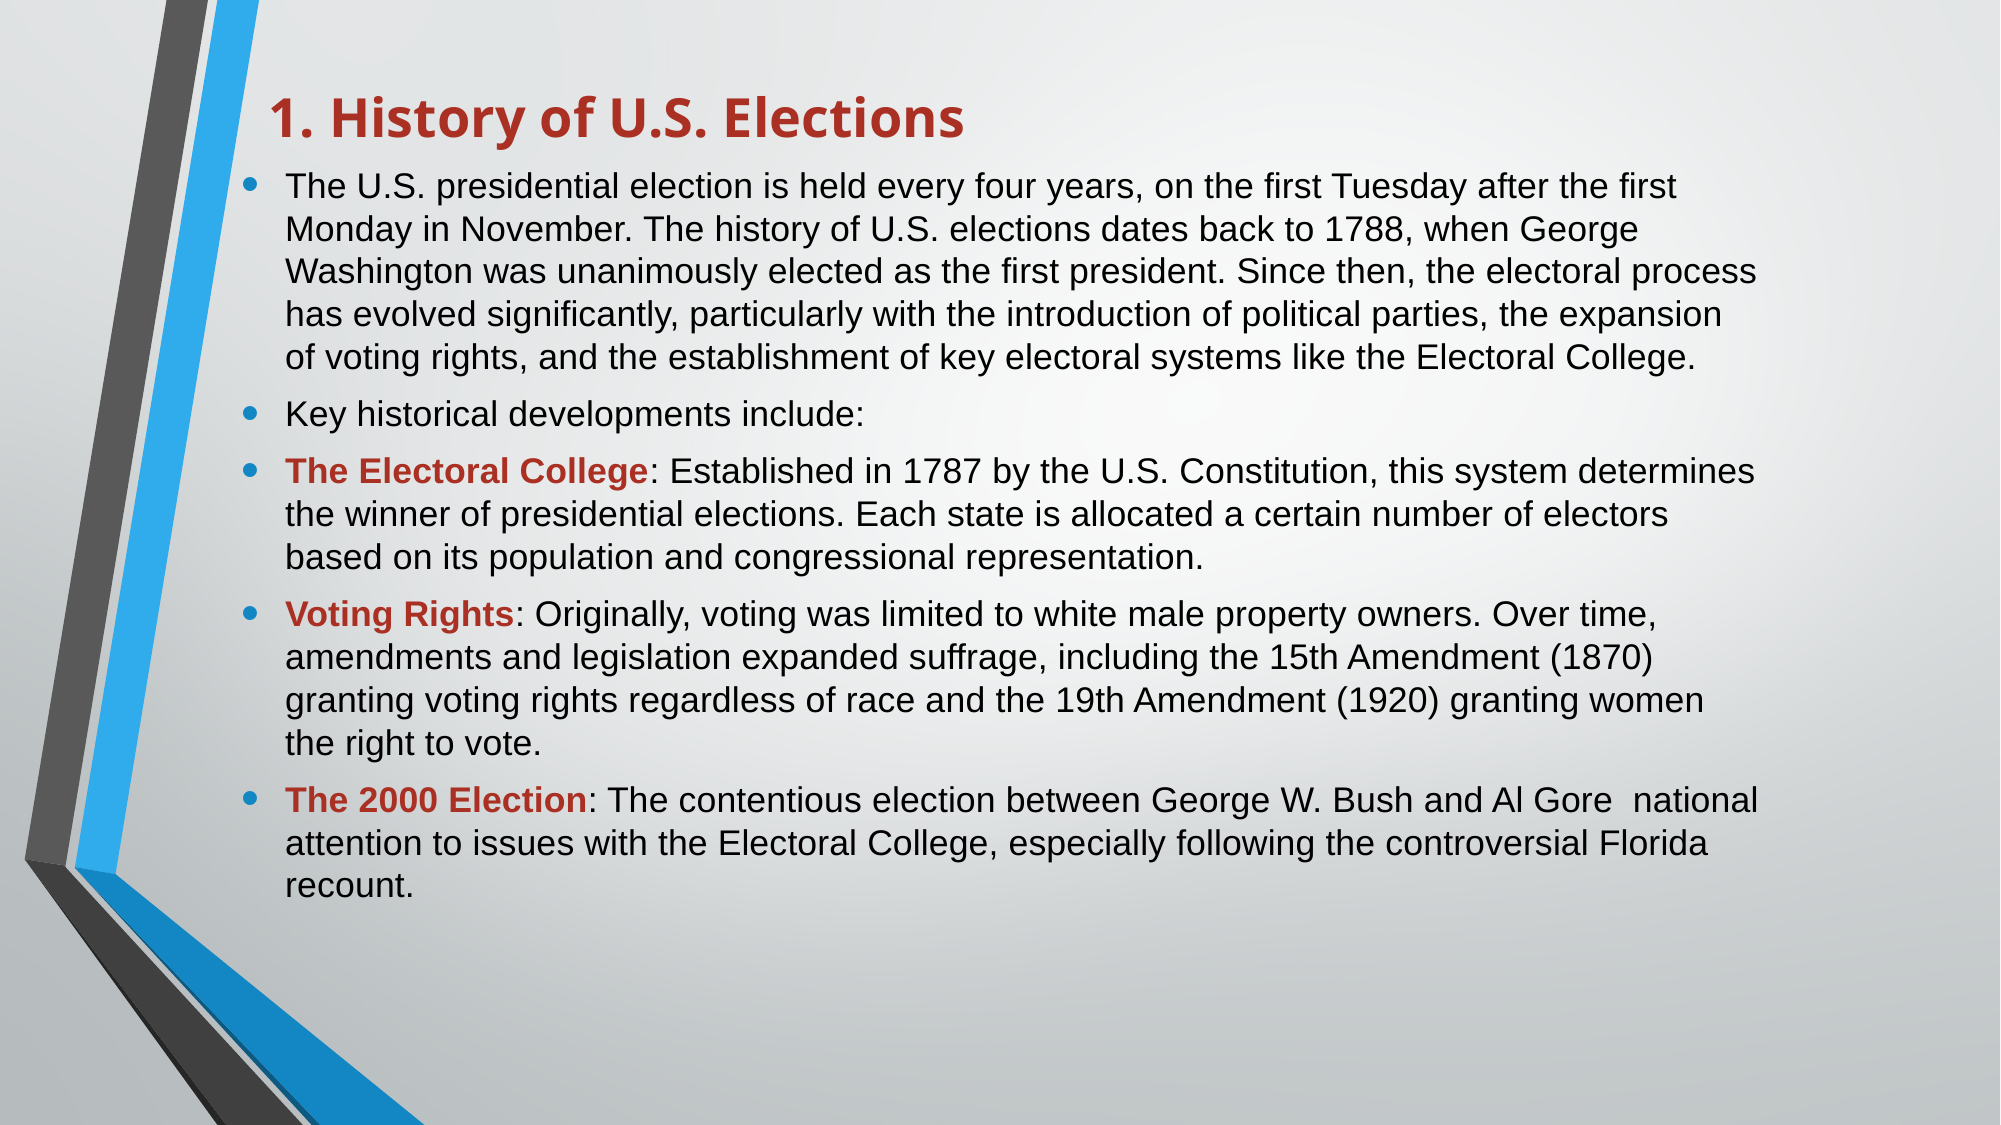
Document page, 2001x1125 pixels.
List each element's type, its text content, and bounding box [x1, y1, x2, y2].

list 1. History of U.S. Elections The U.S. presidential election is held every four years, on the first Tuesday after the first Monday in November. The history of U.S. elections dates back to 1788, when George Washington was unanimously elected as the first president. Since then, the electoral process has evolved significantly, particularly with the introduction of political parties, the expansion of voting rights, and the establishment of key electoral systems like the Electoral College. Key historical developments include: The Electoral College: Established in 1787 by the U.S. Constitution, this system determines the winner of presidential elections. Each state is allocated a certain number of electors based on its population and congressional representation. Voting Rights: Originally, voting was limited to white male property owners. Over time, amendments and legislation expanded suffrage, including the 15th Amendment (1870) granting voting rights regardless of race and the 19th Amendment (1920) granting women the right to vote. The 2000 Election: The contentious election between George W. Bush and Al Gore national attention to issues with the Electoral College, especially following the controversial Florida recount. [226, 76, 1778, 921]
